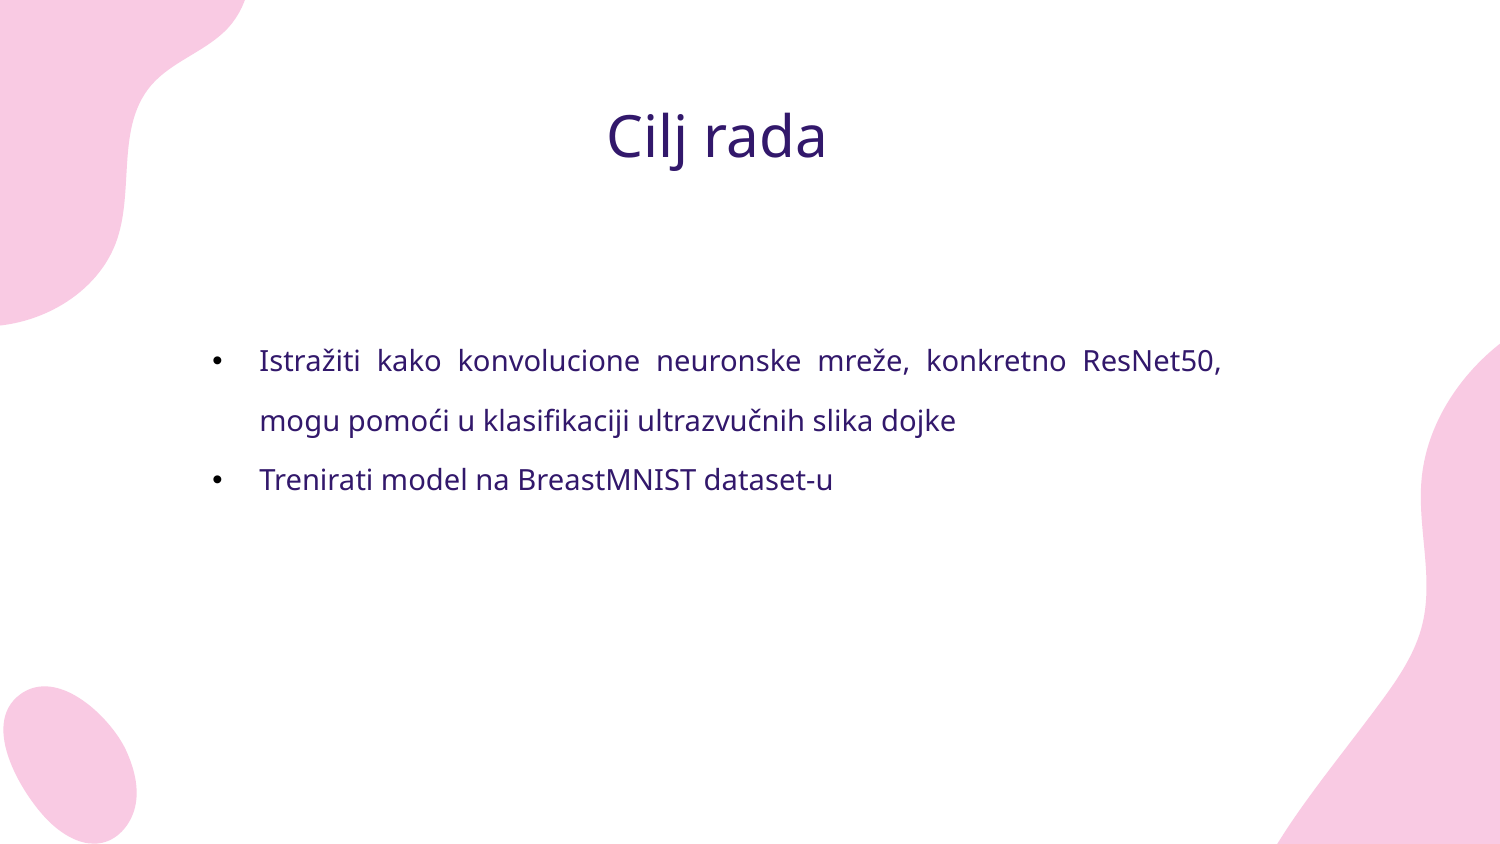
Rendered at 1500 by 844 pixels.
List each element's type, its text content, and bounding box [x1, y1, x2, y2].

title Cilj rada [165, 83, 1270, 178]
subtitle Istražiti kako konvolucione neuronske mreže, konkretno ResNet50, mogu pomoći u klasifikaciji ultrazvučnih slika dojke Trenirati model na BreastMNIST dataset-u [197, 302, 1238, 598]
